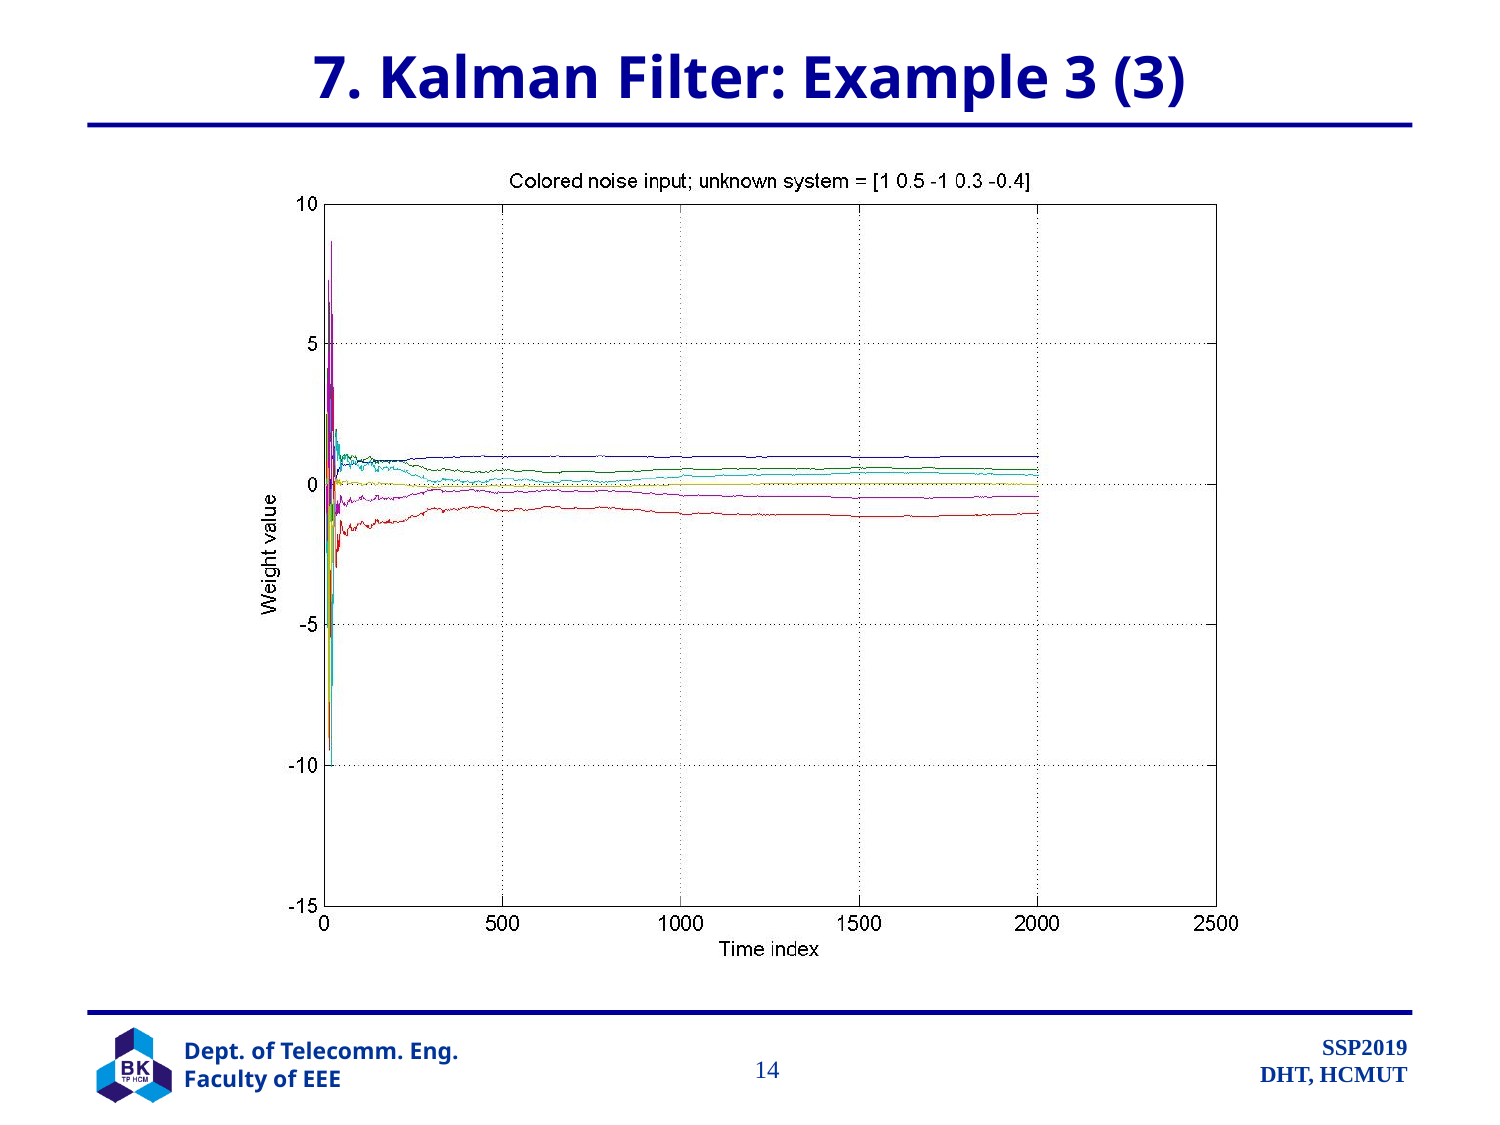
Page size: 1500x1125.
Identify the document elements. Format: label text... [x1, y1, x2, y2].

picture [174, 137, 1326, 1001]
title 7. Kalman Filter: Example 3 (3) [0, 37, 1500, 113]
picture [93, 1024, 175, 1125]
slide_number 14 [424, 1037, 976, 1101]
